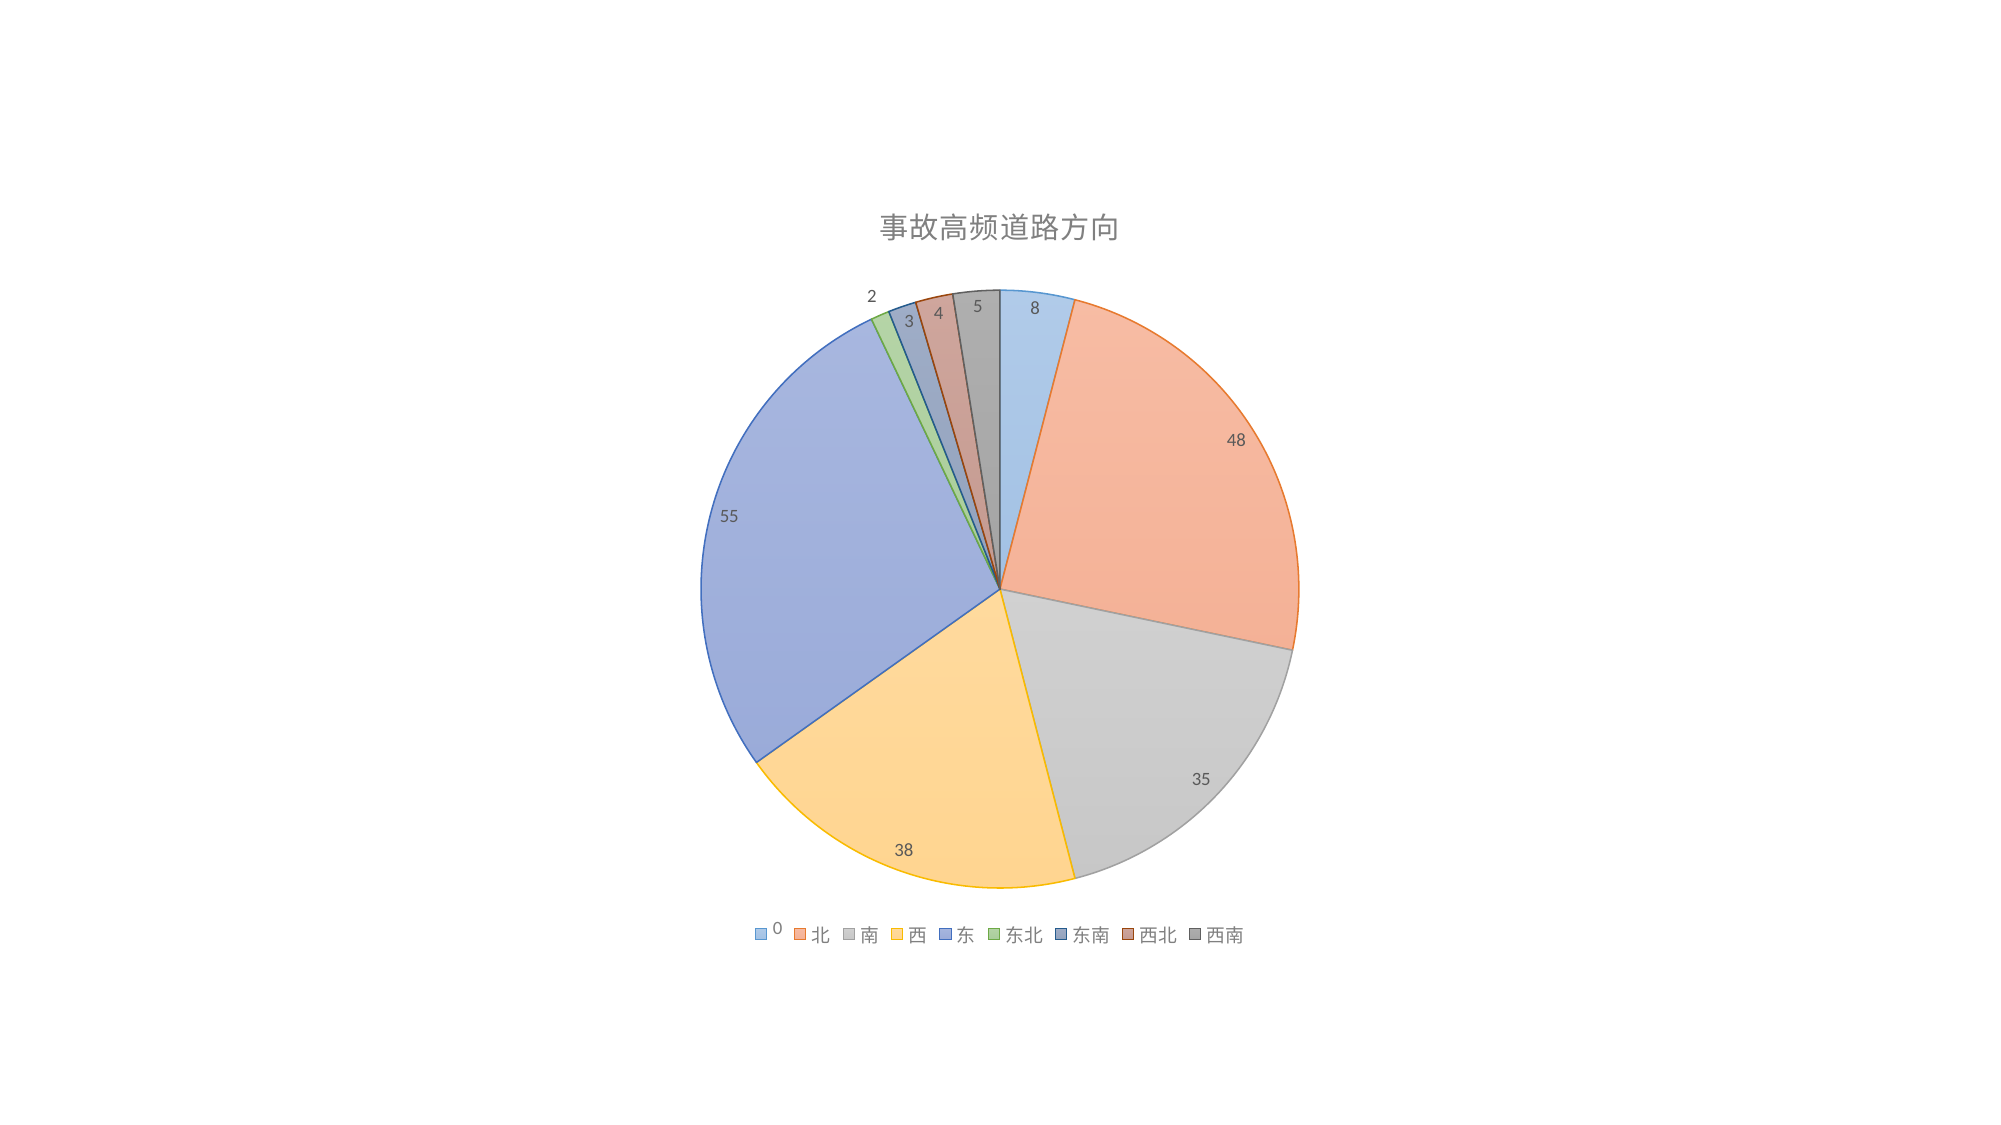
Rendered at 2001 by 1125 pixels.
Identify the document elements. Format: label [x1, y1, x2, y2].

chart [479, 171, 1521, 954]
